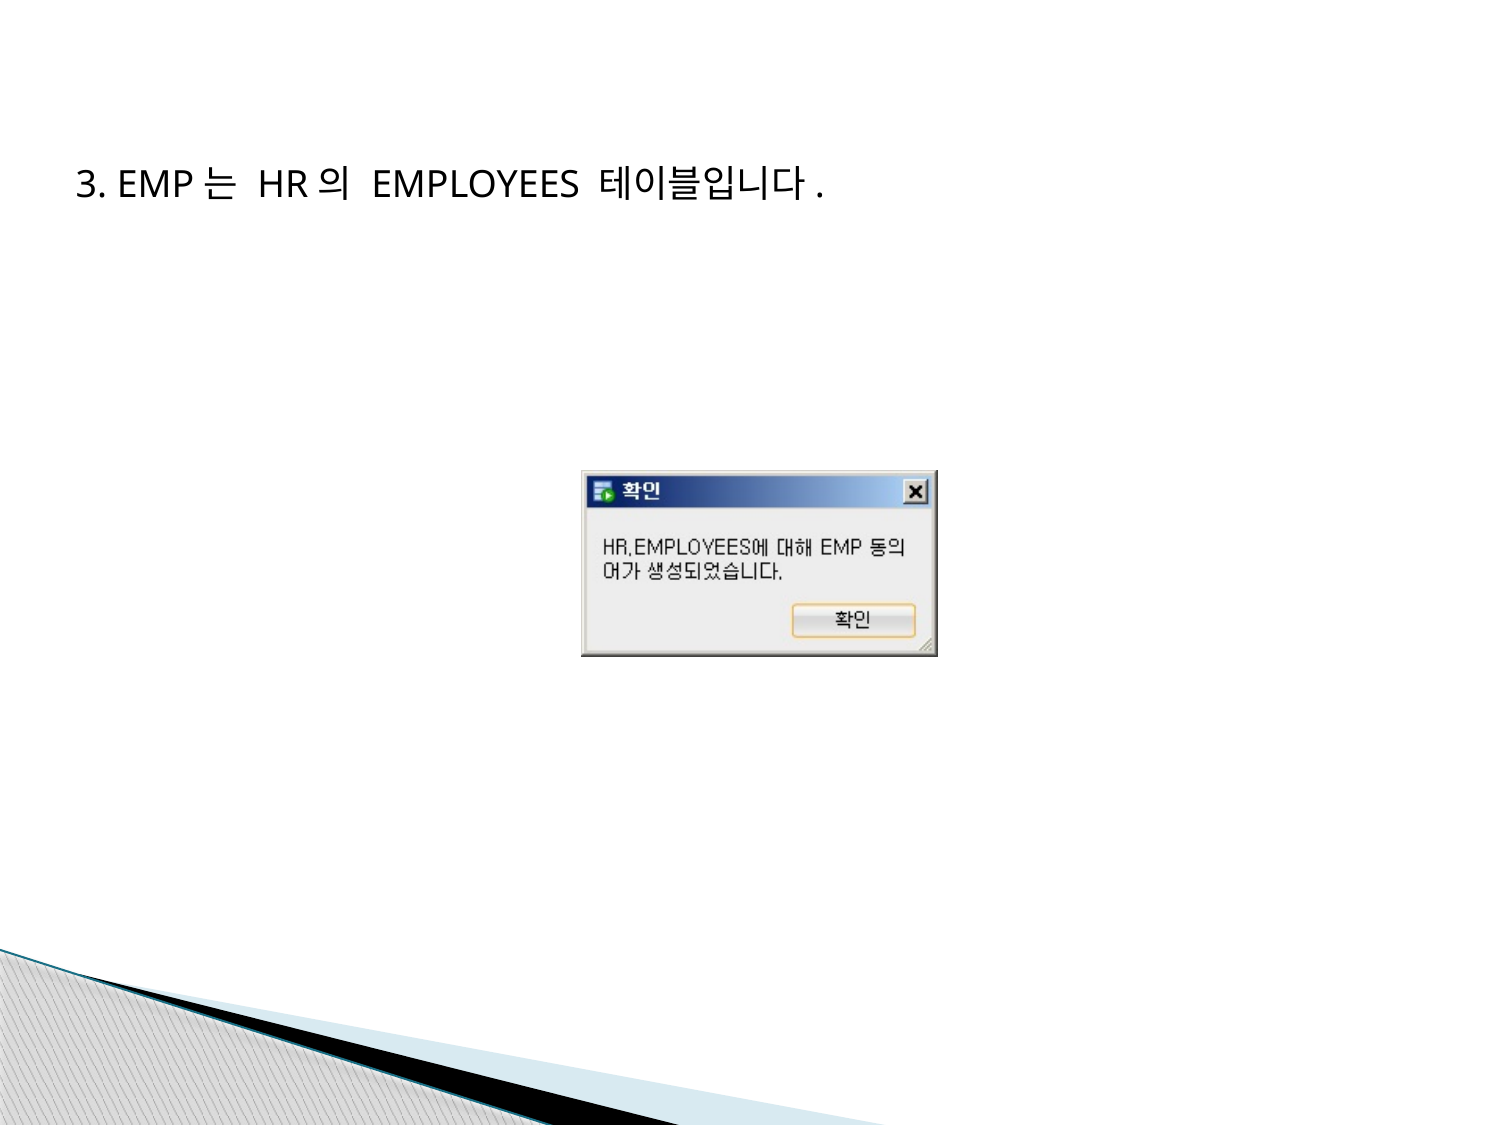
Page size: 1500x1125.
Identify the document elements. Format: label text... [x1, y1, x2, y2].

text_box 3. EMP는 HR의 EMPLOYEES 테이블입니다. [60, 62, 1439, 1063]
picture [581, 470, 938, 657]
